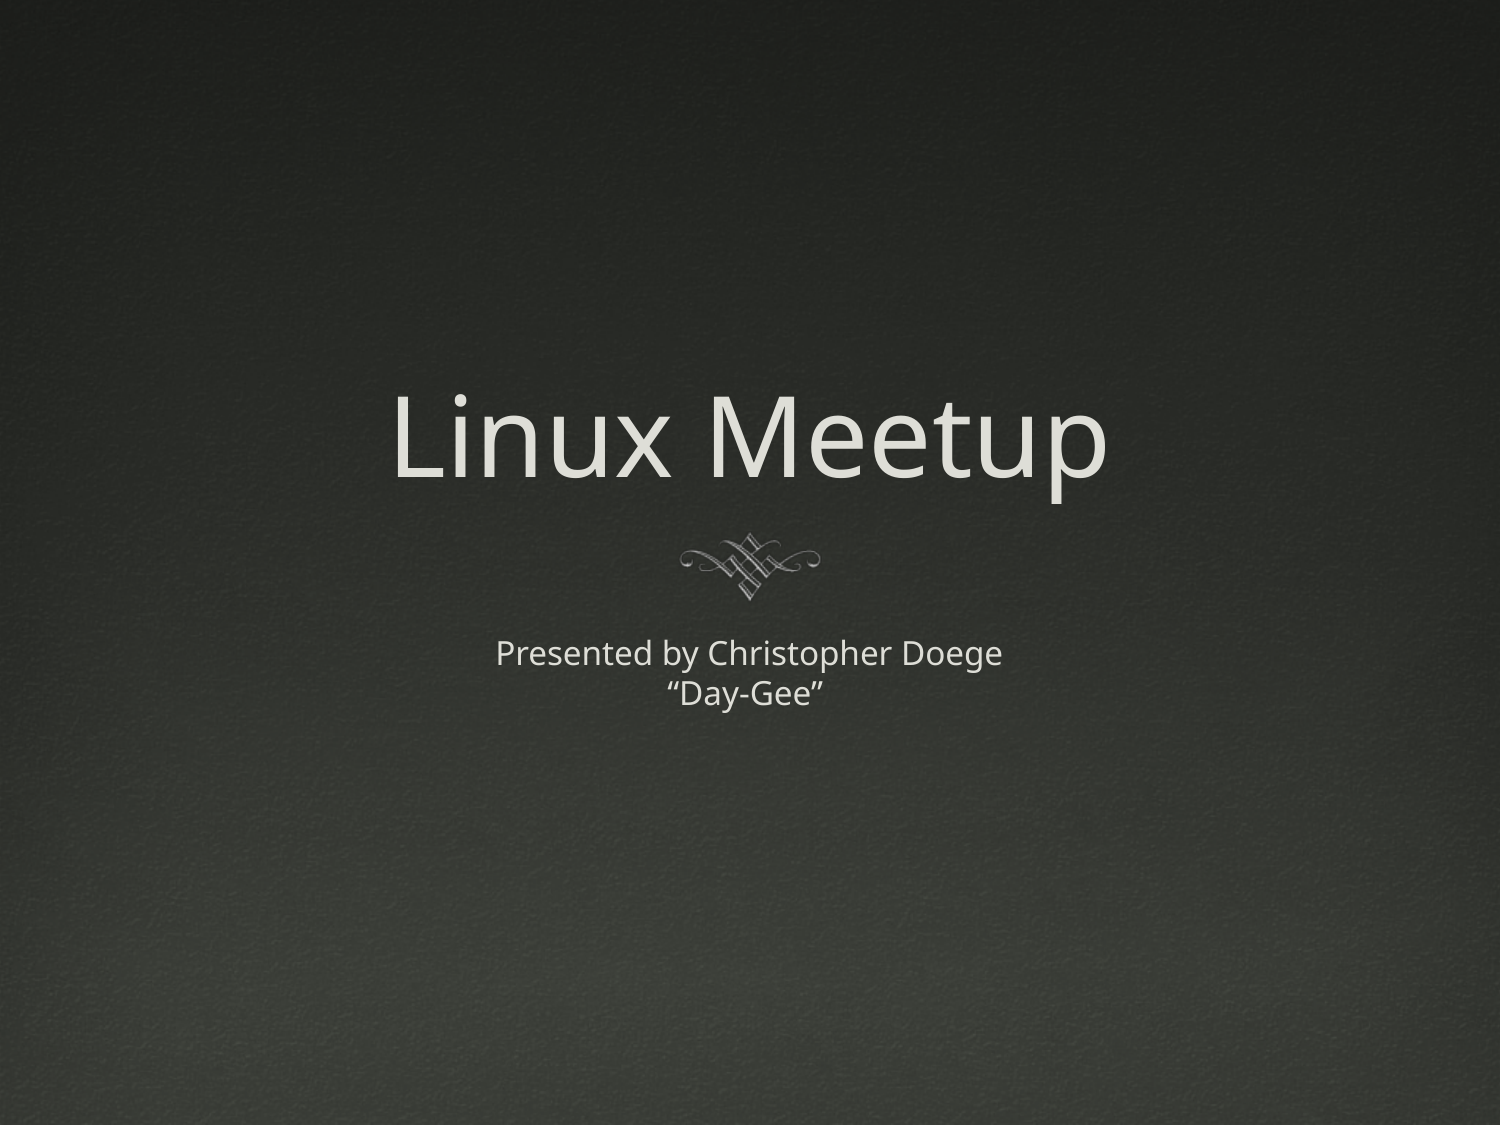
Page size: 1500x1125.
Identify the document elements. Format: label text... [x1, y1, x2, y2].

title Linux Meetup [112, 266, 1388, 508]
picture [657, 508, 843, 624]
subtitle Presented by Christopher Doege “Day-Gee” [112, 624, 1388, 913]
